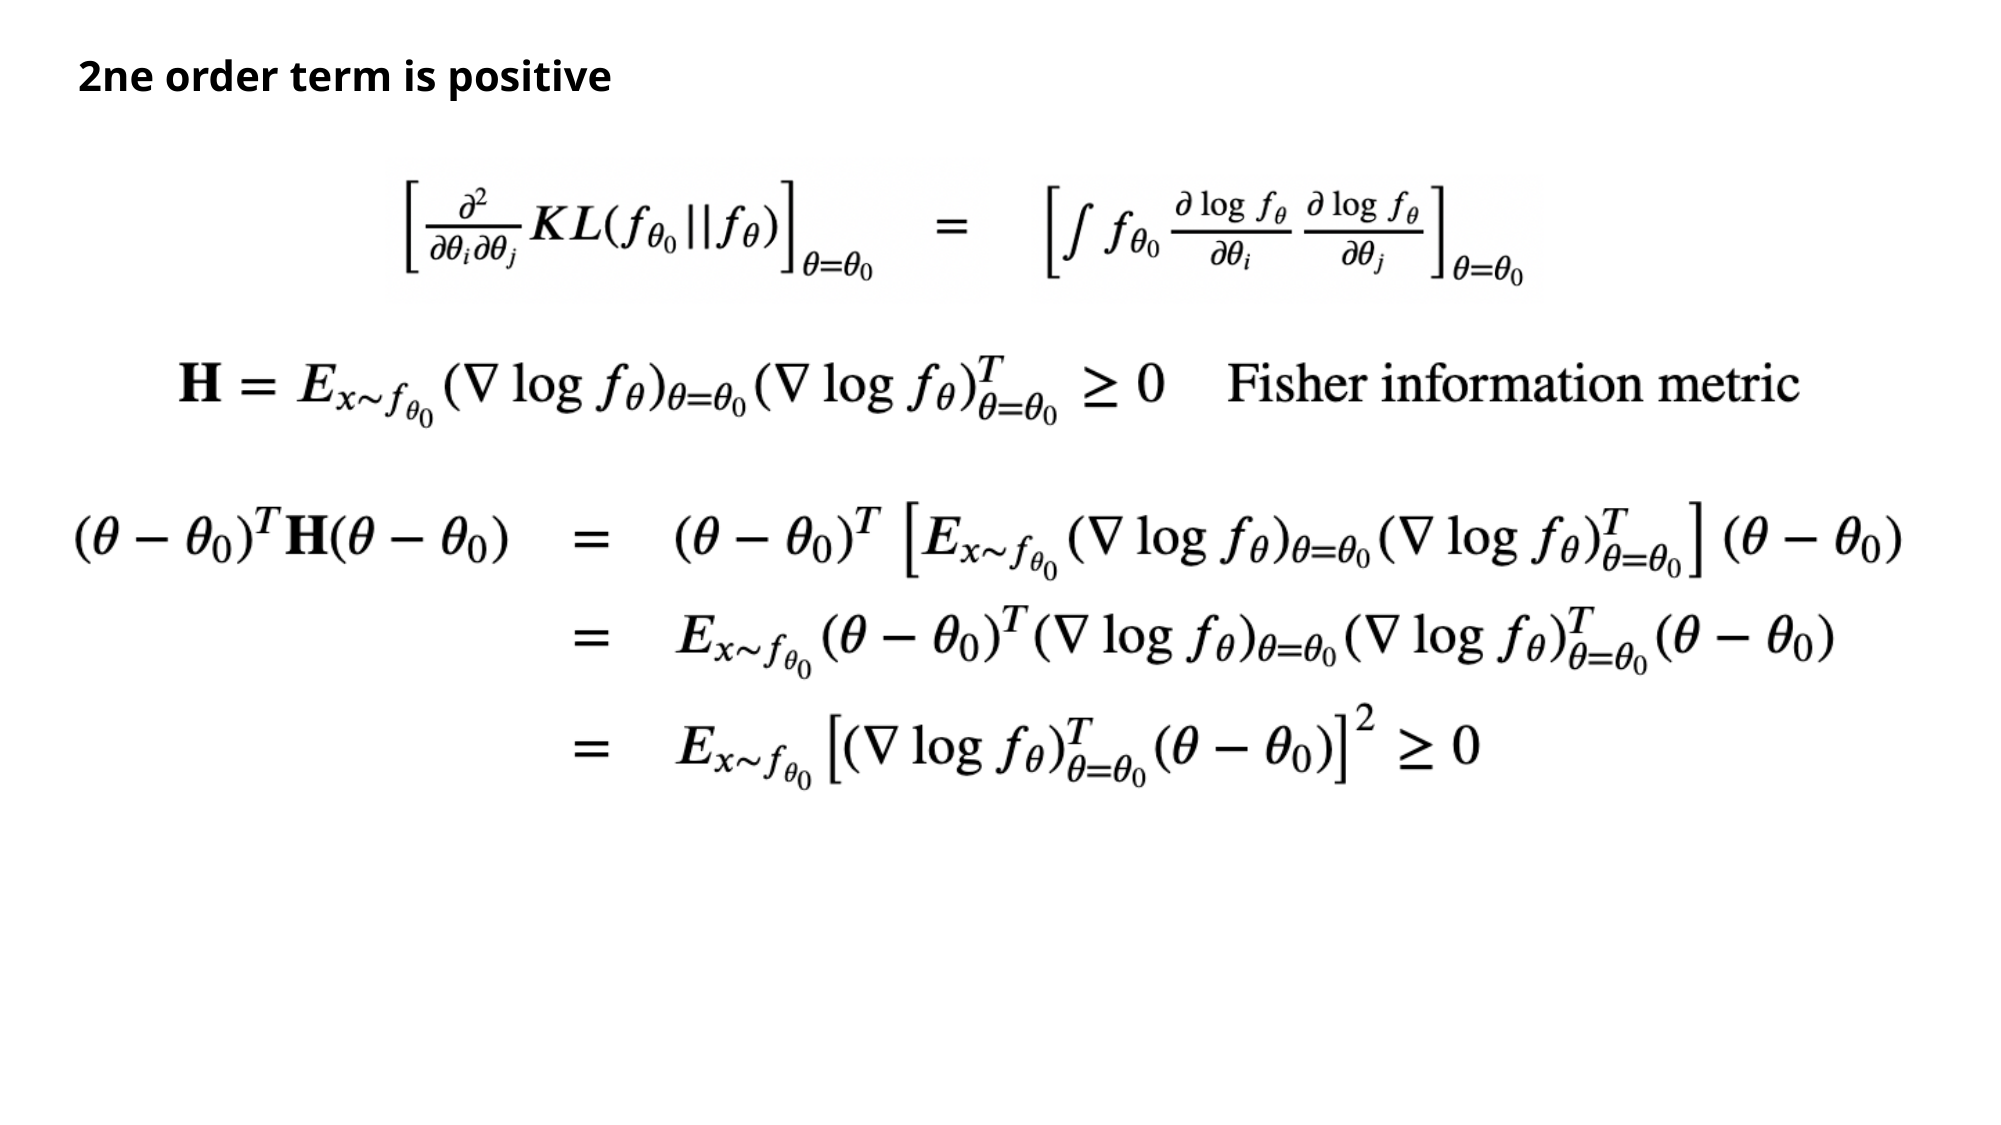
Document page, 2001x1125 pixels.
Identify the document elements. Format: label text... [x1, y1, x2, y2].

text_box 2ne order term is positive [63, 42, 628, 108]
picture [34, 157, 1966, 822]
